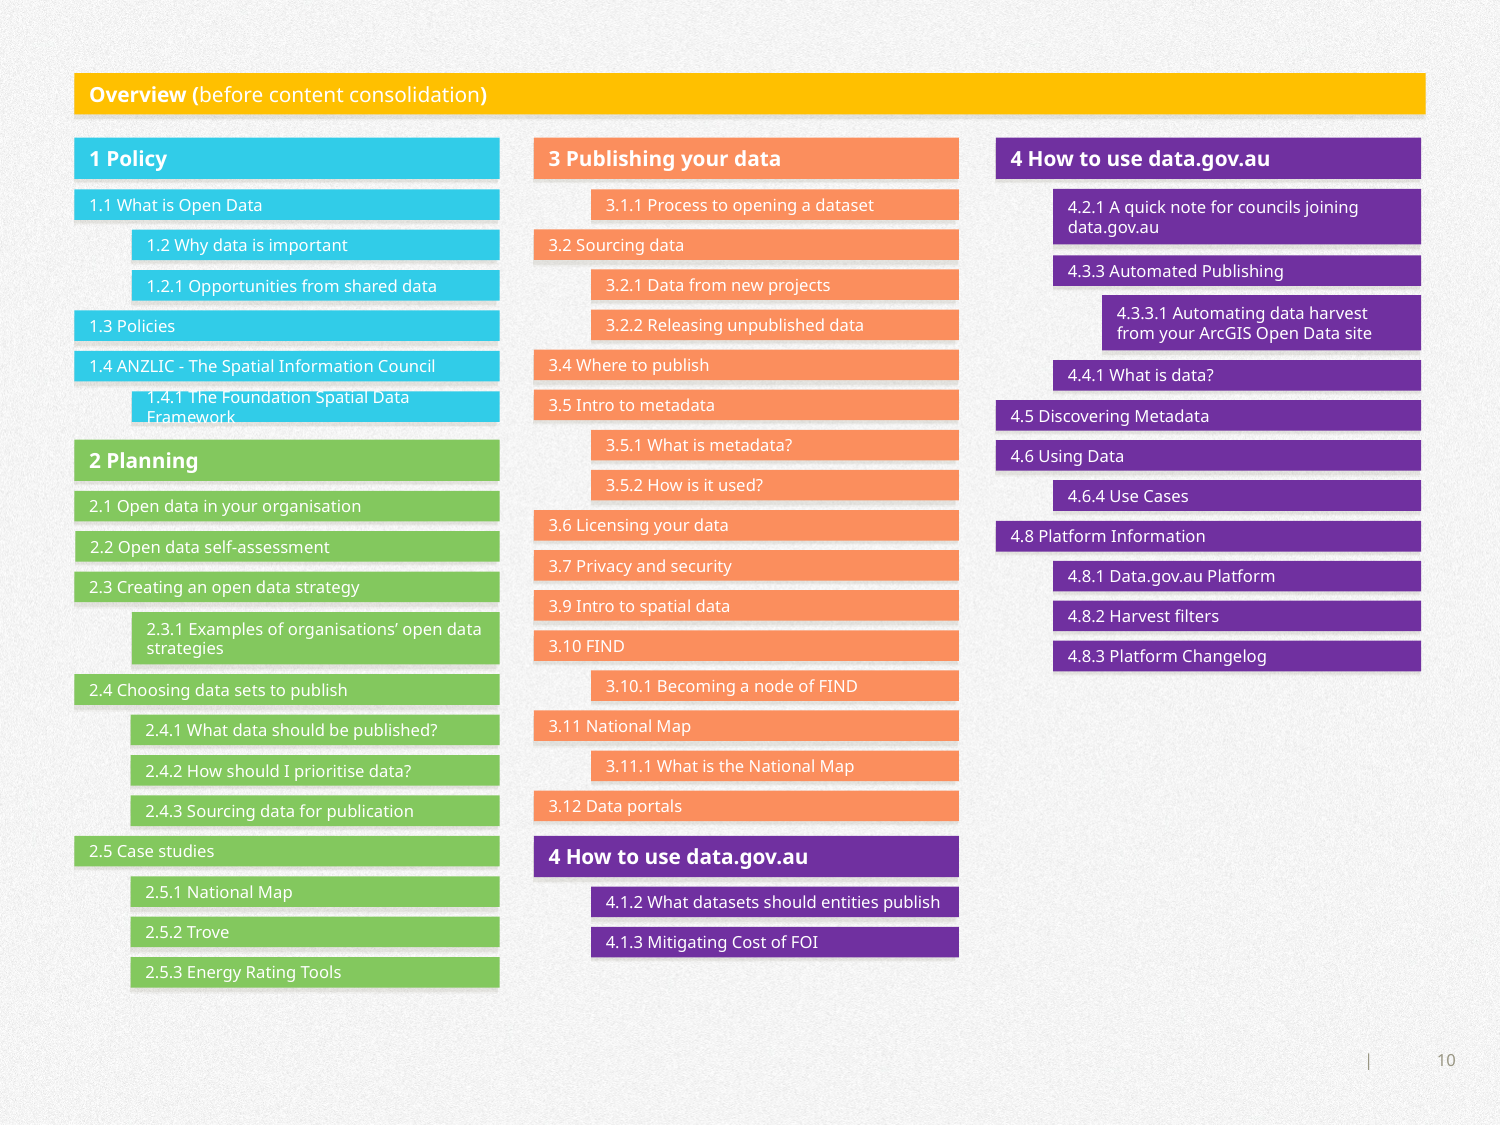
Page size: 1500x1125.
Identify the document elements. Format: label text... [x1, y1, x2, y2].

text_box 2.3 Creating an open data strategy [72, 569, 502, 604]
text_box 3.5.1 What is metadata? [589, 428, 961, 462]
text_box 1.2.1 Opportunities from shared data [130, 268, 502, 303]
text_box 4.1.2 What datasets should entities publish [589, 885, 961, 919]
text_box 2.4 Choosing data sets to publish [72, 672, 502, 707]
text_box 4.1.3 Mitigating Cost of FOI [589, 925, 961, 959]
text_box 1.4.1 The Foundation Spatial Data Framework [130, 389, 502, 424]
text_box 3.5.2 How is it used? [589, 468, 961, 503]
text_box 2.4.2 How should I prioritise data? [128, 753, 502, 788]
text_box 3.2.2 Releasing unpublished data [589, 307, 961, 342]
text_box 1.2 Why data is important [130, 228, 502, 262]
text_box 4 How to use data.gov.au [532, 834, 961, 879]
text_box 4 How to use data.gov.au [994, 136, 1423, 181]
text_box 3.10.1 Becoming a node of FIND [589, 668, 961, 703]
text_box 4.5 Discovering Metadata [994, 398, 1423, 433]
text_box 4.6.4 Use Cases [1051, 478, 1423, 513]
text_box 4.4.1 What is data? [1051, 358, 1423, 393]
picture [0, 0, 1500, 1125]
text_box 2.5.2 Trove [128, 915, 502, 949]
text_box 4.3.3 Automated Publishing [1051, 253, 1423, 288]
text_box 3.5 Intro to metadata [532, 388, 961, 422]
text_box 3.4 Where to publish [532, 348, 961, 382]
text_box Overview (before content consolidation) [72, 71, 1428, 116]
text_box 4.8.1 Data.gov.au Platform [1051, 559, 1423, 594]
text_box 3.9 Intro to spatial data [532, 588, 961, 623]
text_box 3.12 Data portals [532, 789, 961, 823]
text_box 1.1 What is Open Data [72, 187, 502, 222]
text_box 2.1 Open data in your organisation [72, 489, 502, 523]
text_box 3.6 Licensing your data [532, 508, 961, 543]
text_box 3.2.1 Data from new projects [589, 267, 961, 302]
text_box 4.6 Using Data [994, 438, 1423, 473]
text_box 2.4.1 What data should be published? [128, 713, 502, 747]
text_box 2.5.1 National Map [128, 874, 502, 909]
text_box 3.2 Sourcing data [532, 227, 961, 262]
text_box 2 Planning [72, 438, 502, 483]
text_box 4.8.3 Platform Changelog [1051, 639, 1423, 673]
text_box 3 Publishing your data [532, 136, 961, 181]
text_box 1.4 ANZLIC - The Spatial Information Council [72, 349, 502, 384]
text_box 1 Policy [72, 136, 502, 181]
text_box 4.3.3.1 Automating data harvest from your ArcGIS Open Data site [1100, 293, 1423, 353]
text_box 2.5.3 Energy Rating Tools [128, 955, 502, 990]
text_box 4.2.1 A quick note for councils joining data.gov.au [1051, 187, 1423, 246]
text_box 3.1.1 Process to opening a dataset [589, 187, 961, 222]
text_box 4.8.2 Harvest filters [1051, 599, 1423, 633]
text_box 2.4.3 Sourcing data for publication [128, 793, 502, 828]
text_box 3.11 National Map [532, 708, 961, 743]
text_box 2.3.1 Examples of organisations’ open data strategies [130, 610, 502, 667]
text_box 3.10 FIND [532, 628, 961, 663]
text_box 2.5 Case studies [72, 834, 502, 868]
text_box 3.7 Privacy and security [532, 548, 961, 583]
text_box 3.11.1 What is the National Map [589, 748, 961, 783]
text_box 4.8 Platform Information [994, 519, 1423, 554]
text_box 1.3 Policies [72, 308, 502, 343]
text_box 2.2 Open data self-assessment [73, 529, 502, 564]
